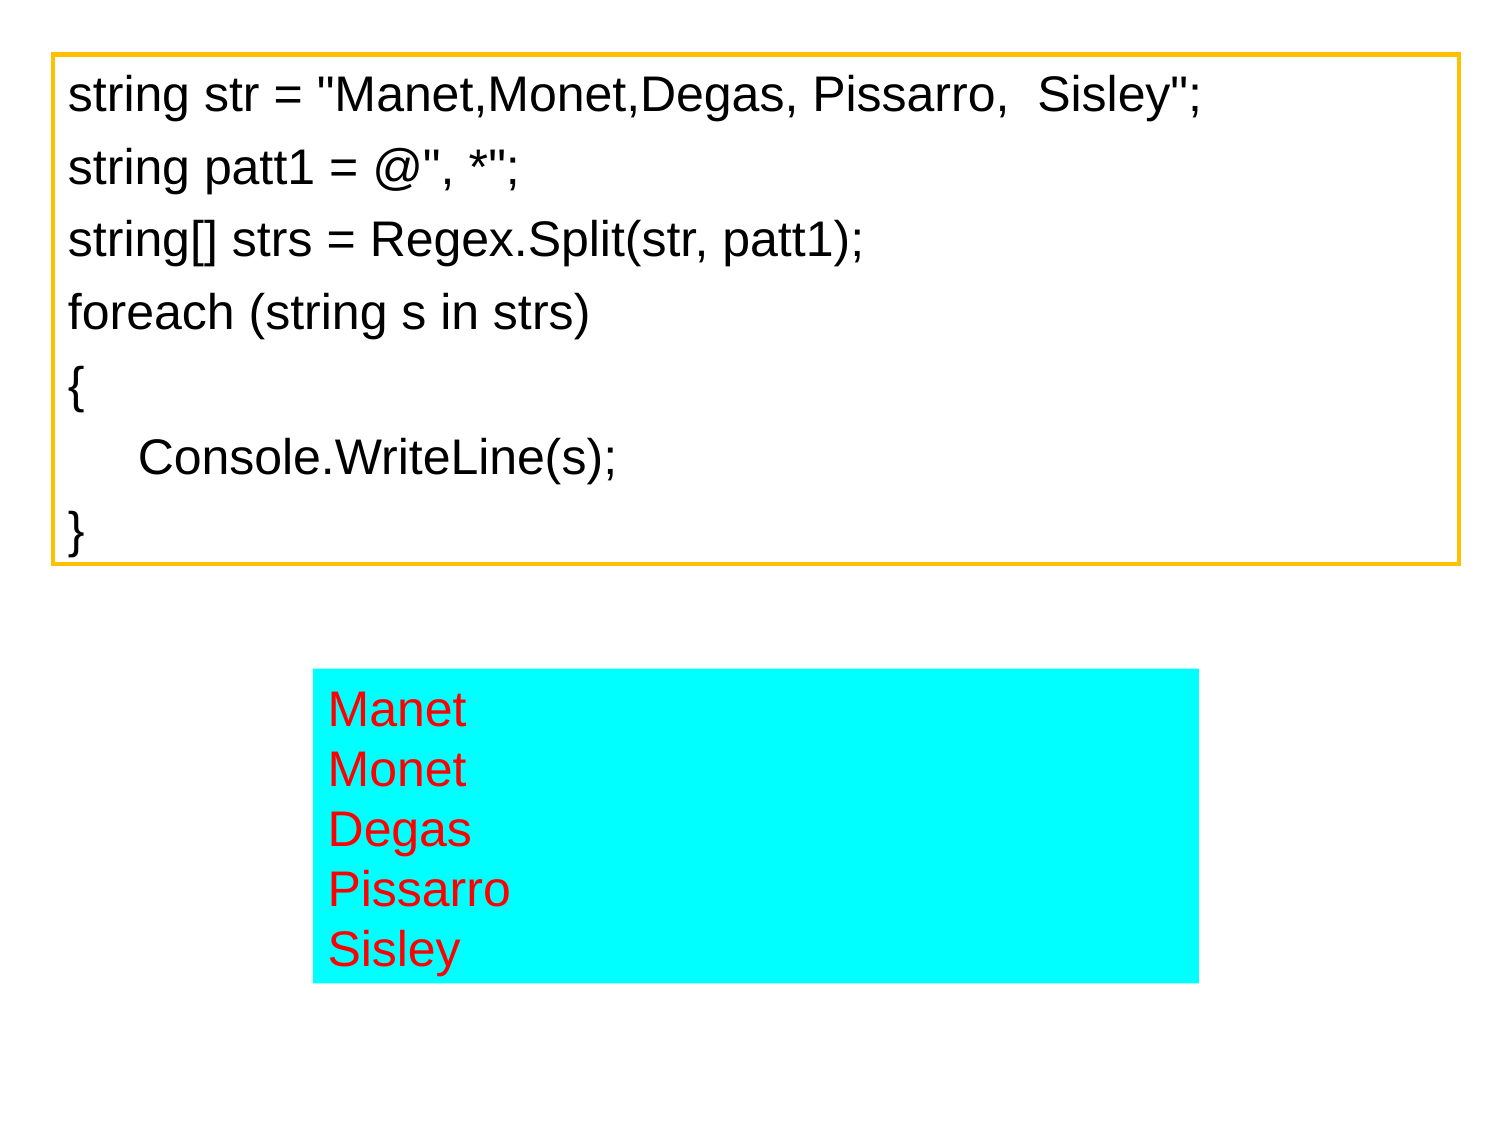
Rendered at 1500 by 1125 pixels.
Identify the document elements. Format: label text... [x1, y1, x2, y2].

text_box Manet Monet Degas Pissarro Sisley [312, 668, 1199, 984]
text_box string str = "Manet,Monet,Degas, Pissarro, Sisley"; string patt1 = @", *"; string[] strs = Regex.Split(str, patt1); foreach (string s in strs) { Console.WriteLine(s); } [53, 54, 1459, 565]
